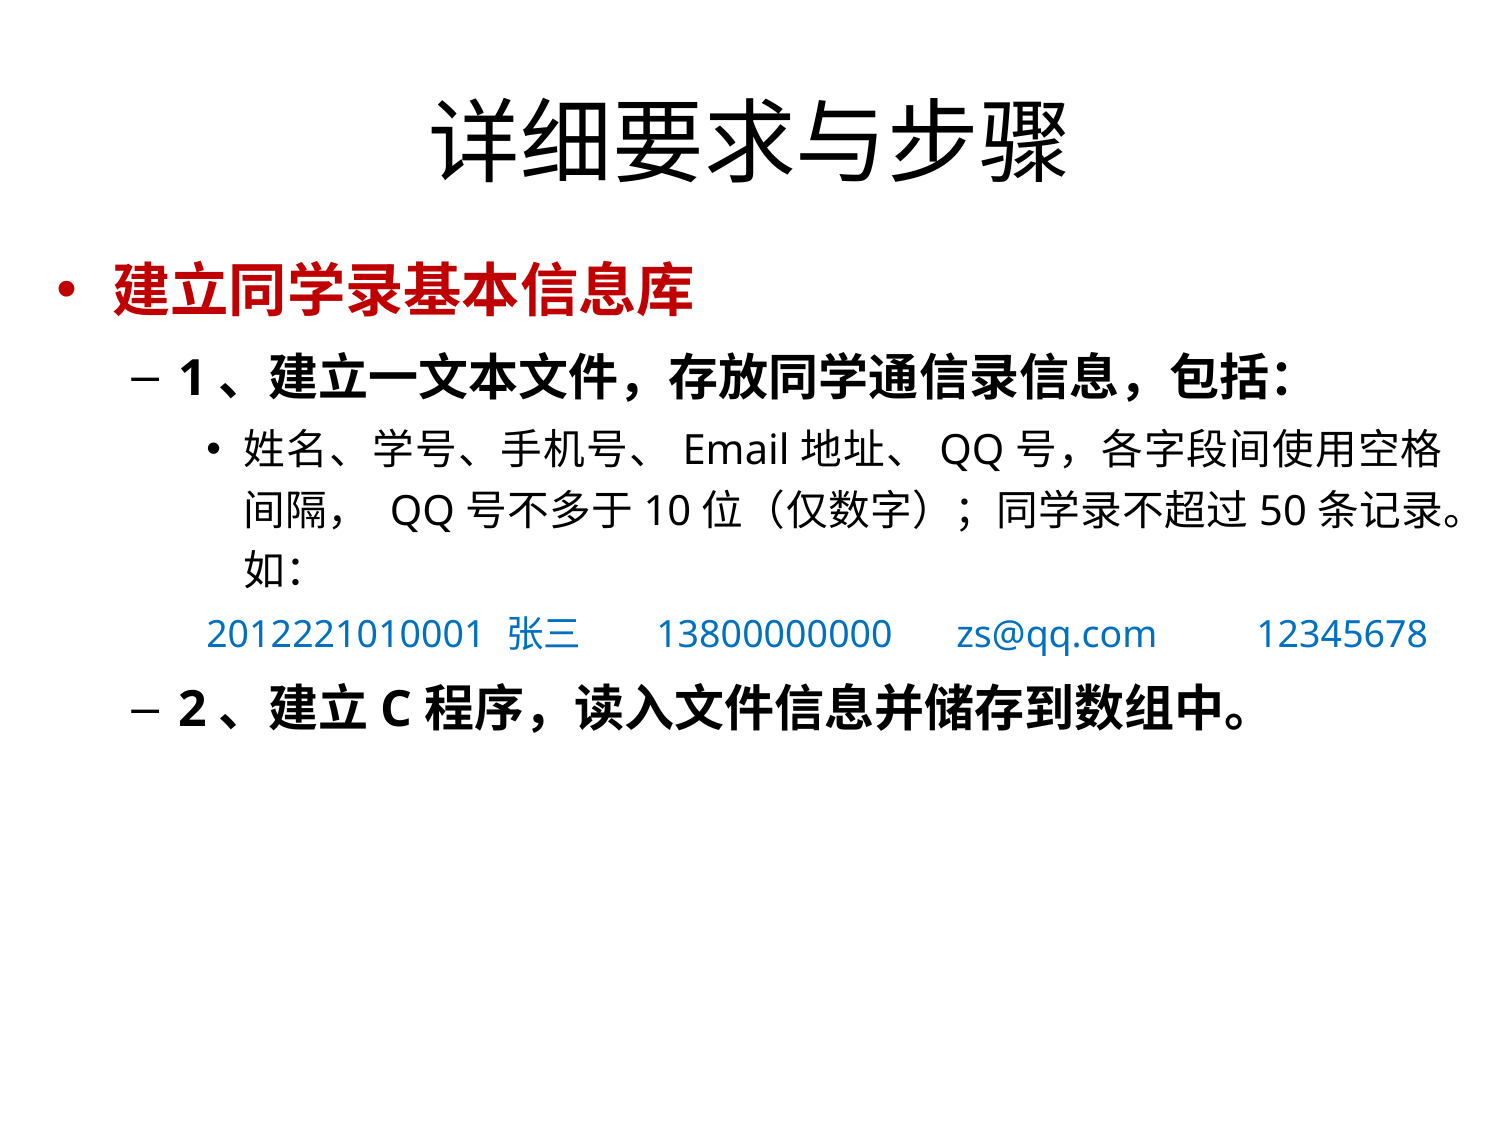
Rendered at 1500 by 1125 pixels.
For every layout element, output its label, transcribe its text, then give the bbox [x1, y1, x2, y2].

title 详细要求与步骤 [75, 45, 1425, 231]
list 建立同学录基本信息库 1、建立一文本文件，存放同学通信录信息，包括： 姓名、学号、手机号、Email地址、QQ号，各字段间使用空格 间隔， QQ号不多于10位（仅数字）；同学录不超过50条记录。如： 2012221010001 张三 13800000000 zs@qq.com 12345678 2、建立C程序，读入文件信息并储存到数组中。 [41, 231, 1459, 1106]
